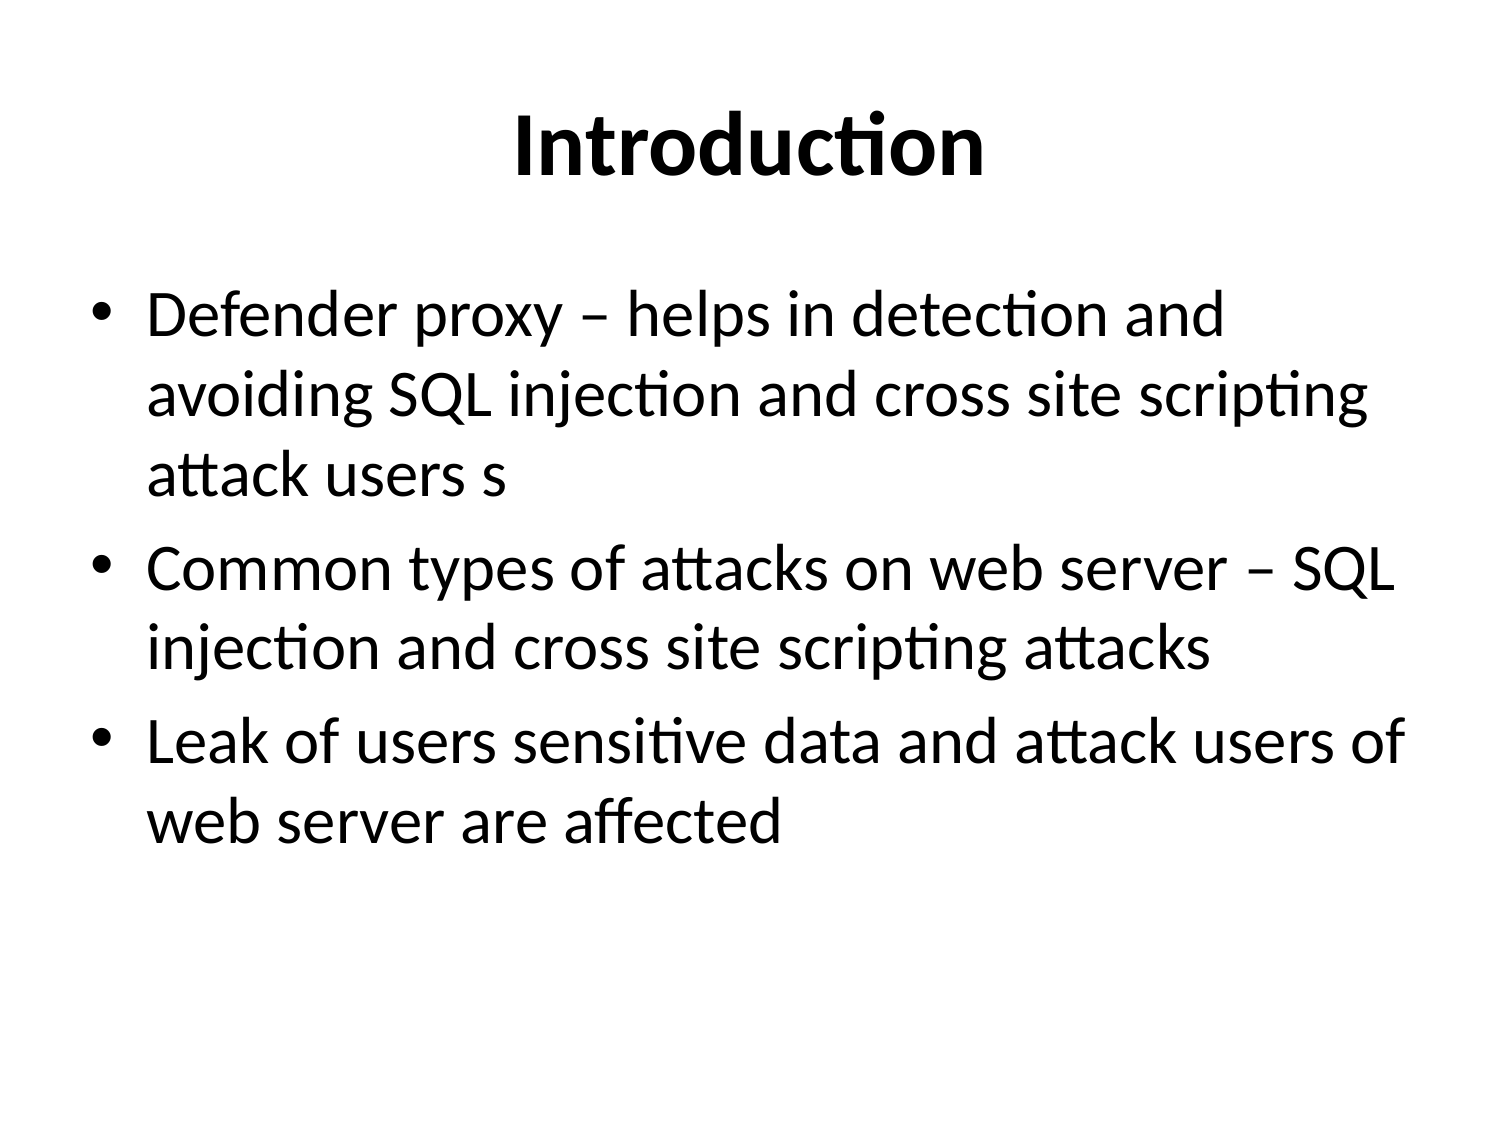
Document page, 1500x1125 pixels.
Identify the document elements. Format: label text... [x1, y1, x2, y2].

title Introduction [75, 45, 1425, 233]
list Defender proxy – helps in detection and avoiding SQL injection and cross site scripting attack users s Common types of attacks on web server – SQL injection and cross site scripting attacks Leak of users sensitive data and attack users of web server are affected [75, 262, 1425, 1005]
